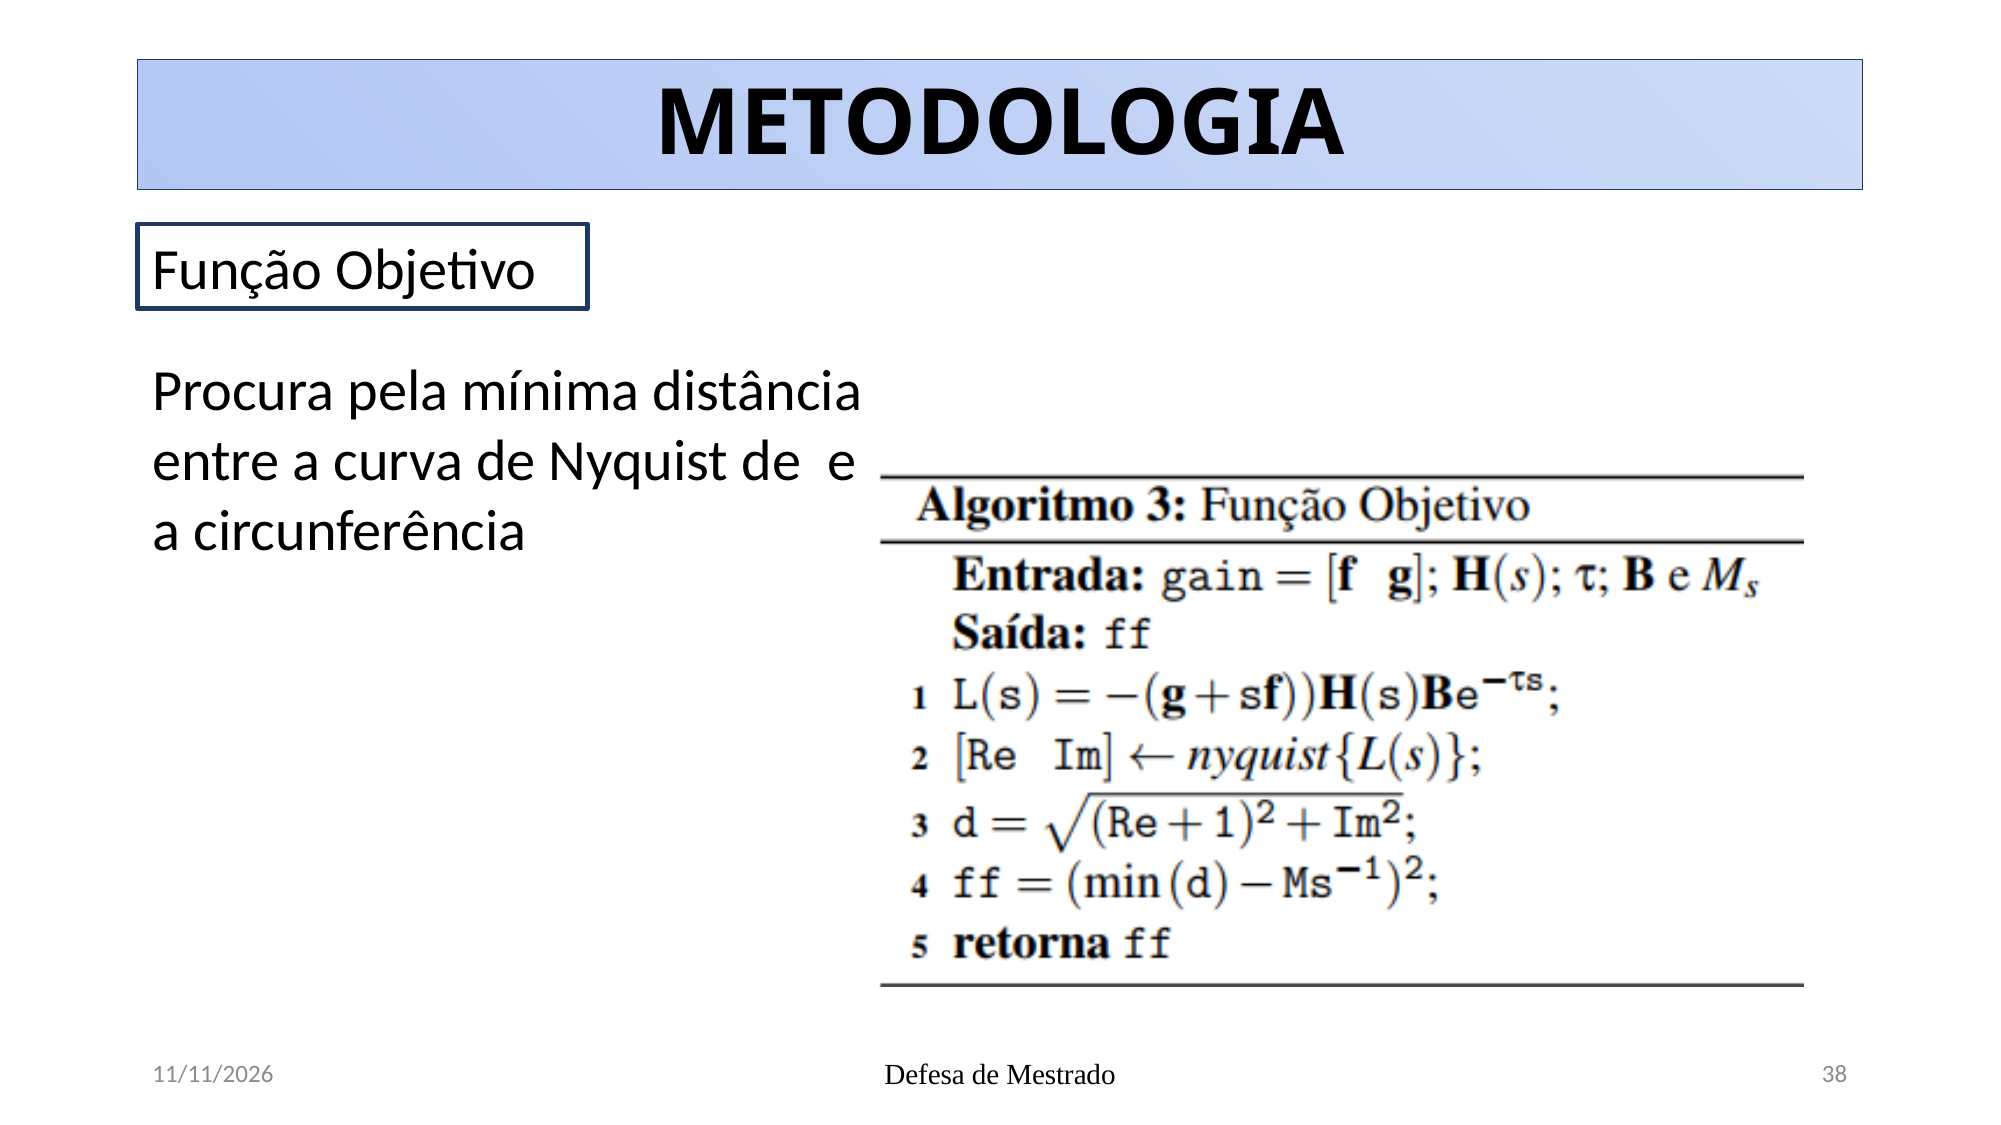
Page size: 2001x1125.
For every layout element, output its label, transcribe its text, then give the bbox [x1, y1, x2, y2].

slide_number 38 [1412, 1042, 1863, 1103]
title METODOLOGIA [137, 59, 1863, 190]
text_box Função Objetivo [137, 223, 588, 309]
footer Defesa de Mestrado [662, 1042, 1338, 1103]
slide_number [137, 1042, 588, 1103]
picture [871, 458, 1804, 987]
